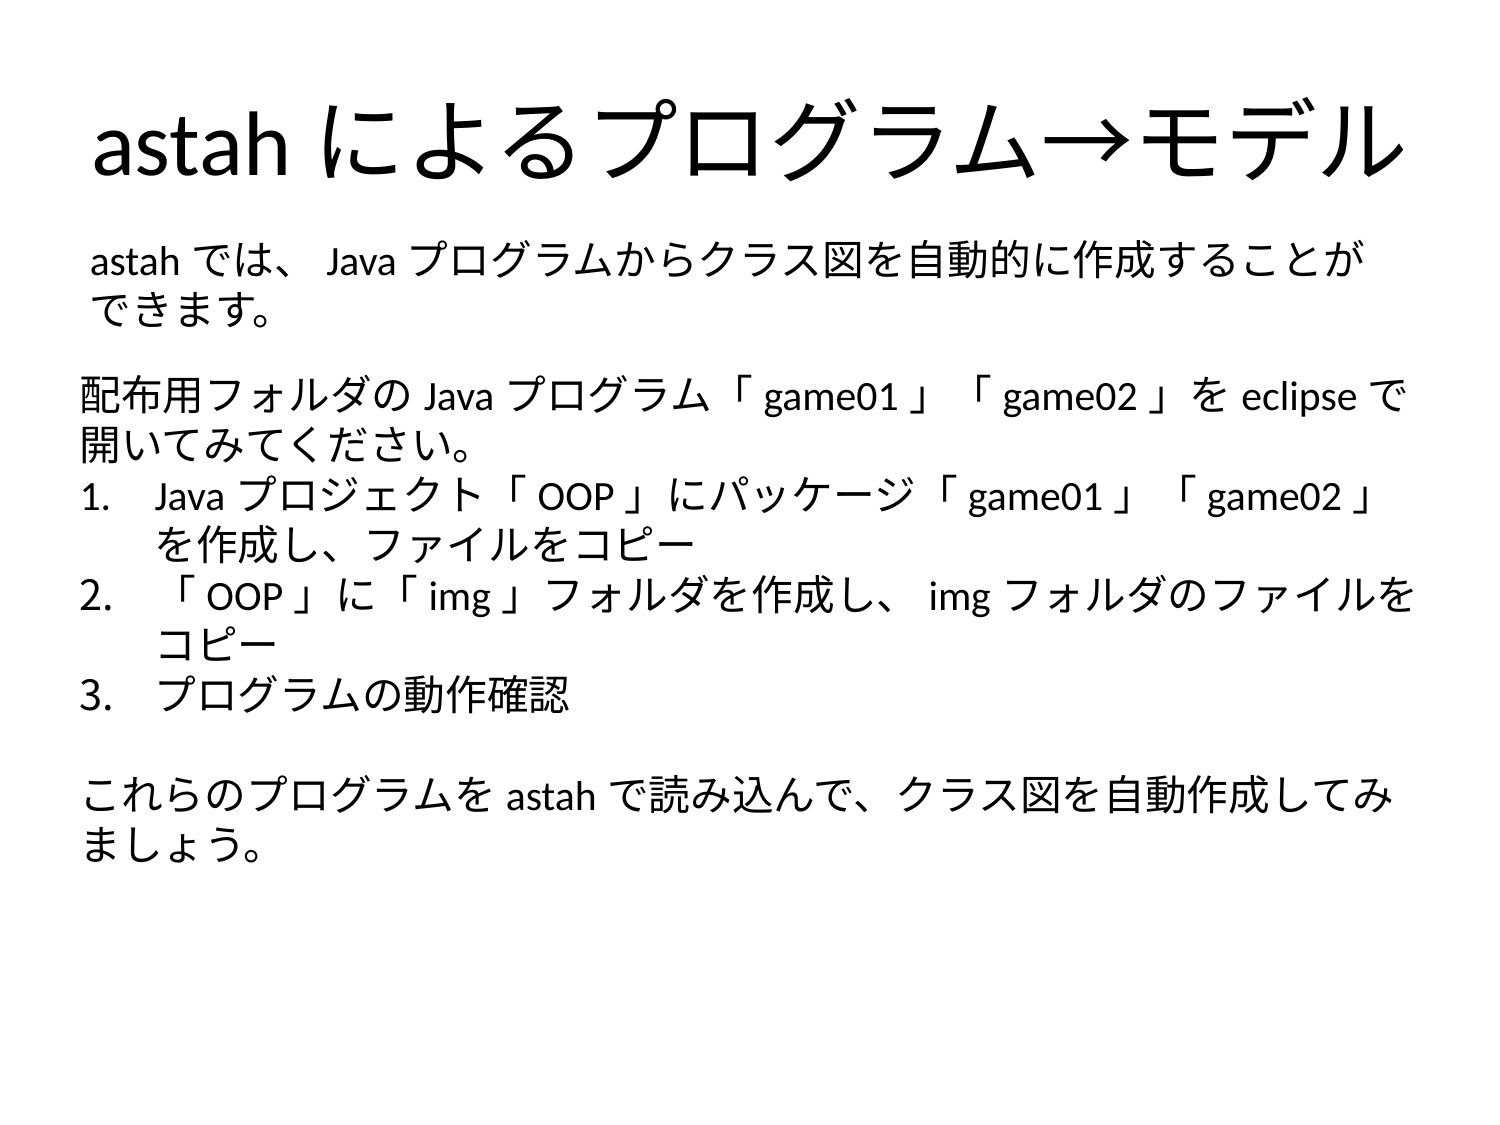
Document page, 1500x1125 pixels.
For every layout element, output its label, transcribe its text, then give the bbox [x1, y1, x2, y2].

text_box astahでは、Javaプログラムからクラス図を自動的に作成することができます。 [73, 224, 1418, 343]
text_box 配布用フォルダのJavaプログラム「game01」「game02」をeclipseで開いてみてください。 Javaプロジェクト「OOP」にパッケージ「game01」「game02」を作成し、ファイルをコピー 「OOP」に「img」フォルダを作成し、imgフォルダのファイルをコピー プログラムの動作確認 これらのプログラムをastahで読み込んで、クラス図を自動作成してみましょう。 [64, 361, 1436, 877]
title astahによるプログラム→モデル [75, 45, 1425, 233]
